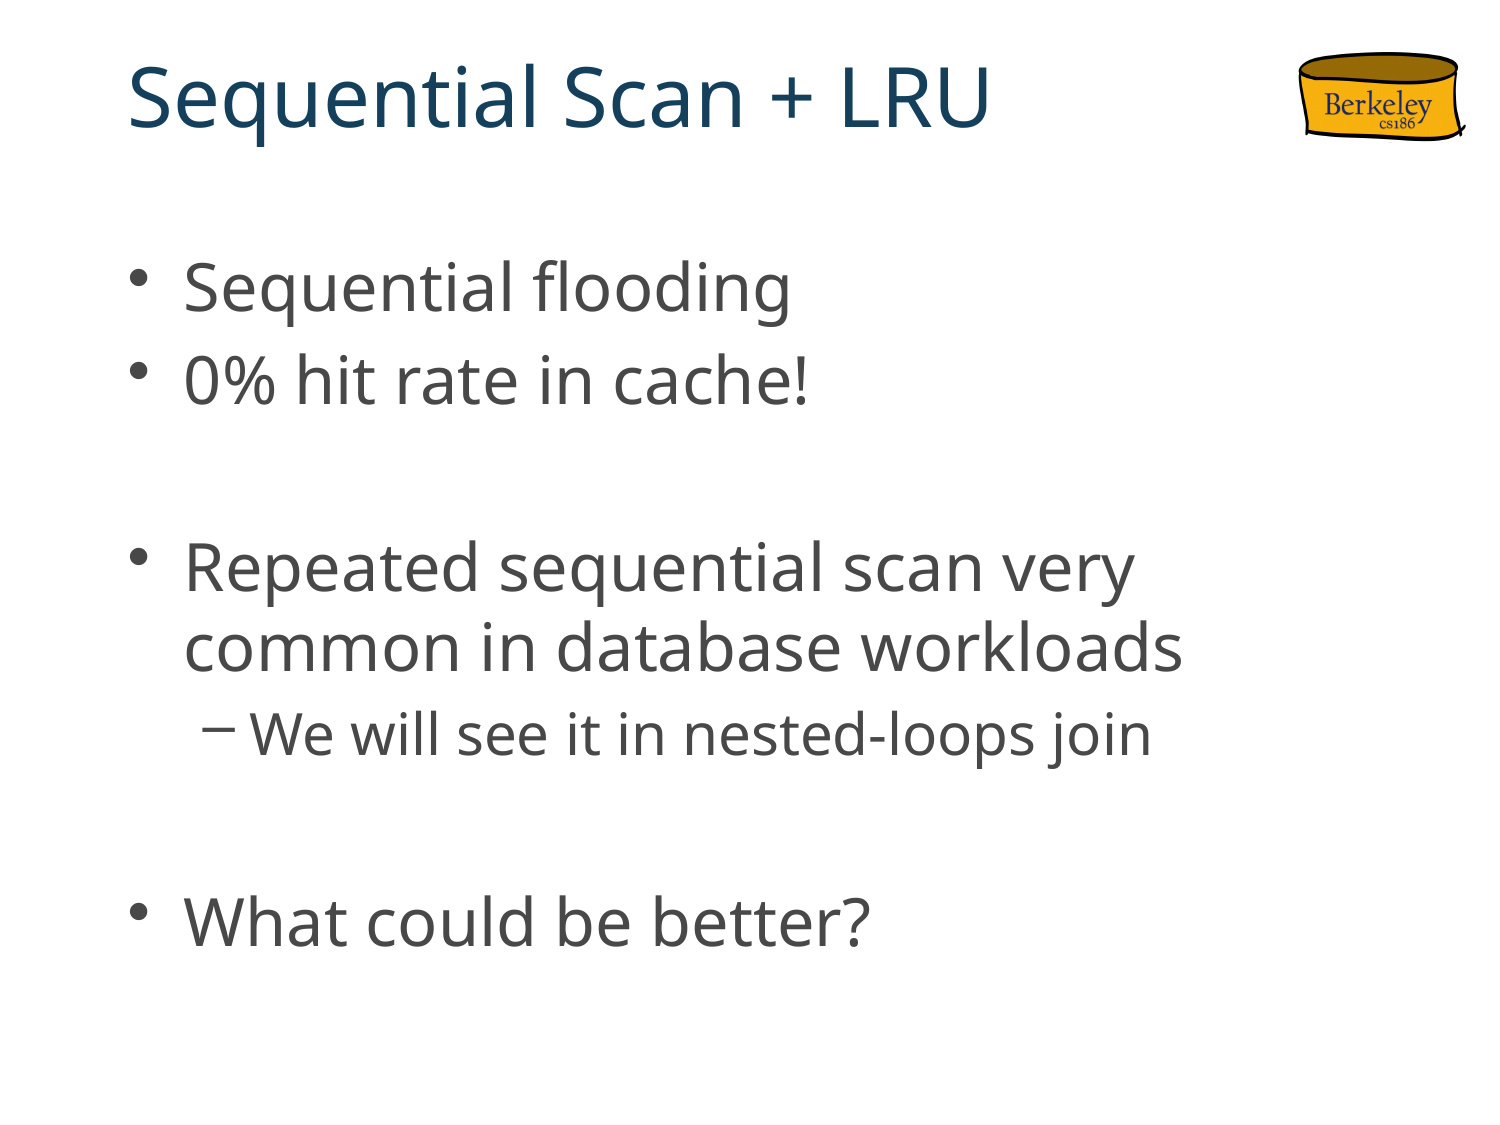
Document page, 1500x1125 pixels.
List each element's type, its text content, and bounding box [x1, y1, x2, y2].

title Sequential Scan + LRU [112, 0, 1388, 188]
list Sequential flooding 0% hit rate in cache! Repeated sequential scan very common in database workloads We will see it in nested-loops join What could be better? [112, 237, 1388, 1075]
picture [1388, 50, 1466, 143]
